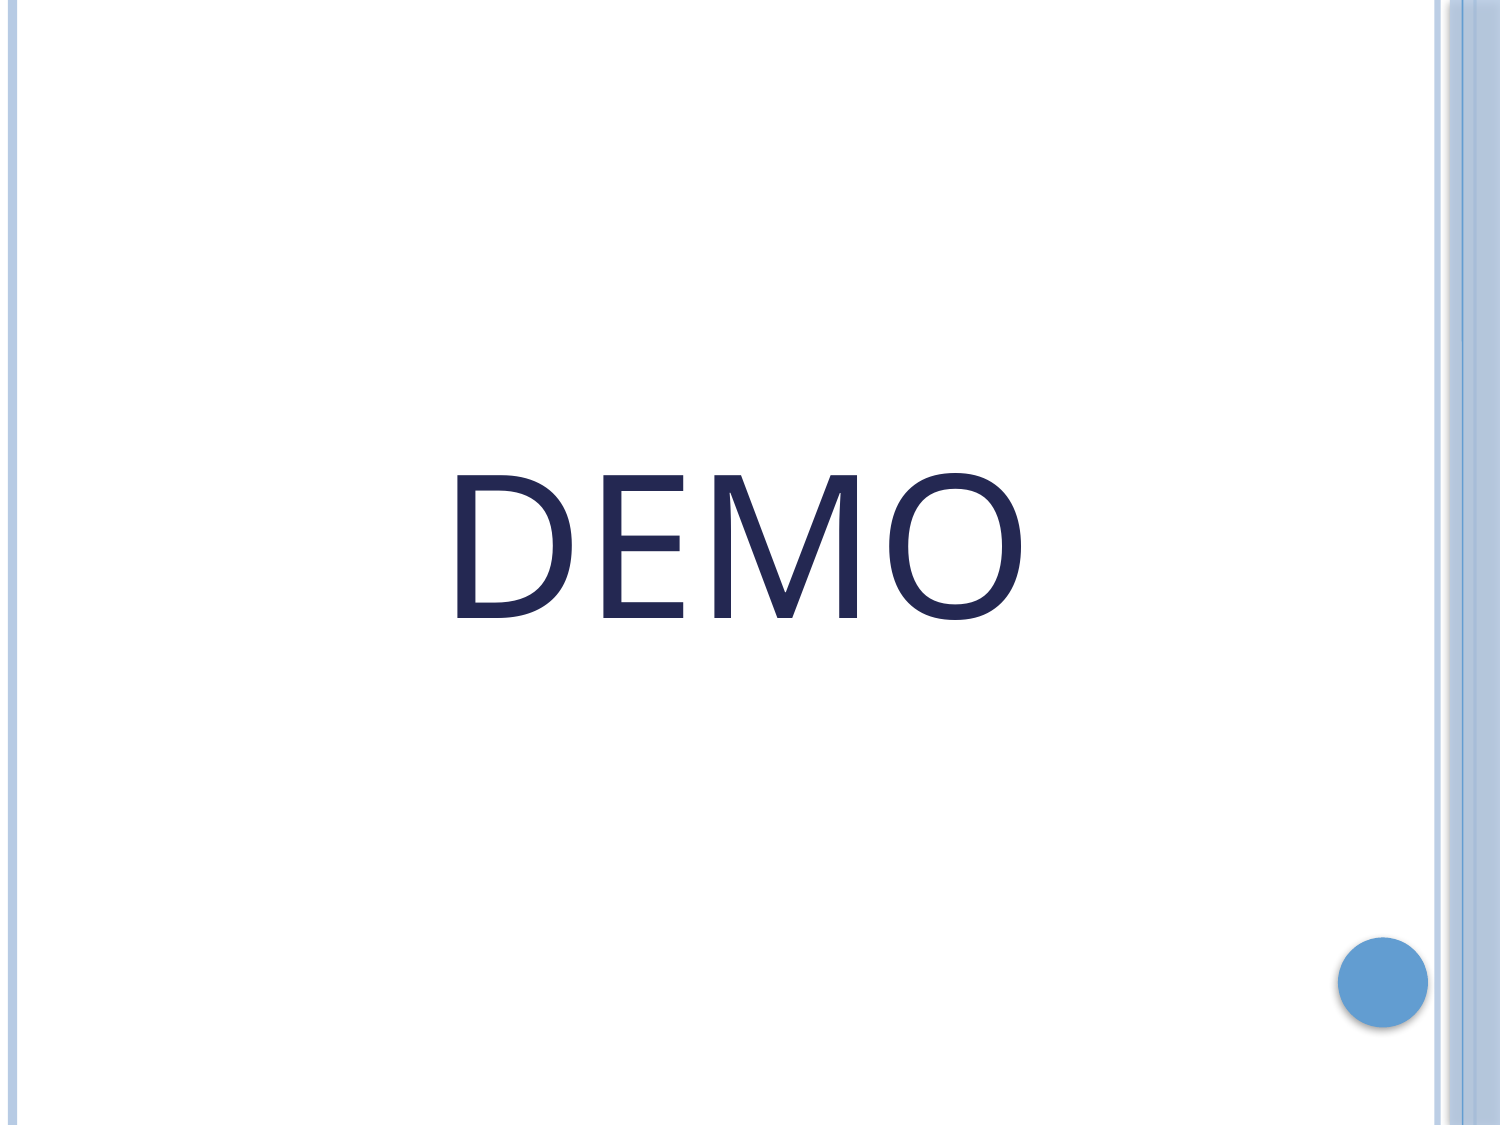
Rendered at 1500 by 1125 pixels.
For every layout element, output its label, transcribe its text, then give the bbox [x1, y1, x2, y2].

title DEMO [123, 444, 1349, 632]
